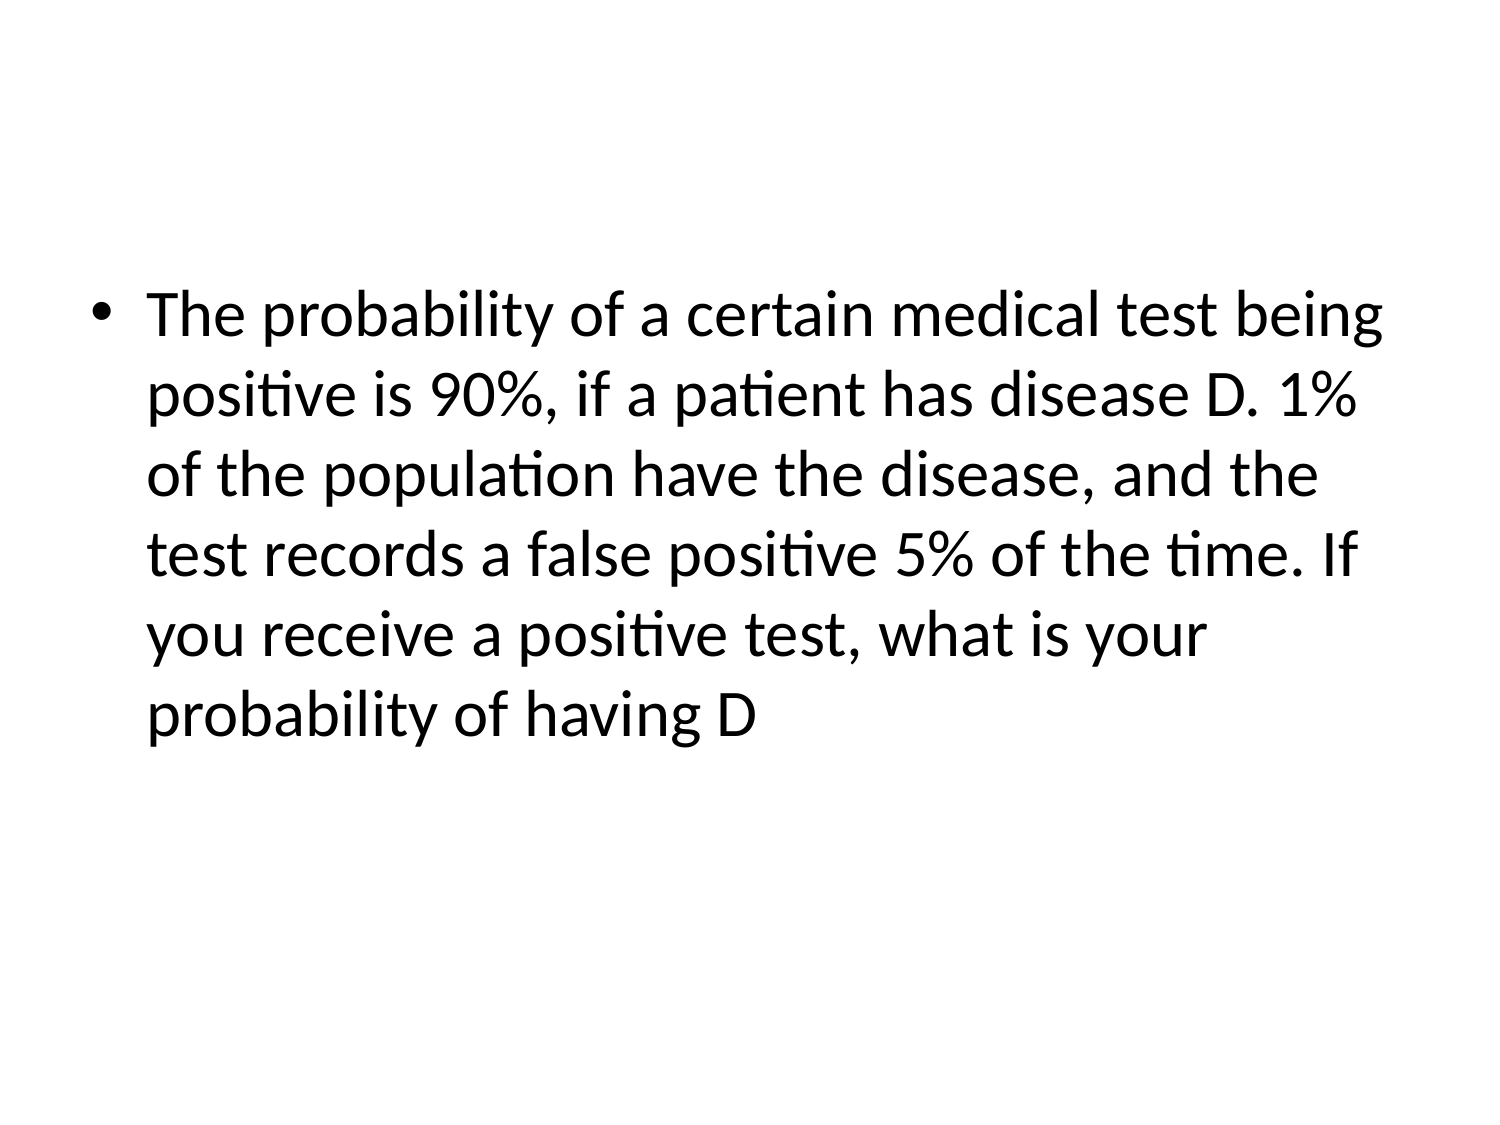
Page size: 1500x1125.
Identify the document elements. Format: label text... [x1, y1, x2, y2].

list The probability of a certain medical test being positive is 90%, if a patient has disease D. 1% of the population have the disease, and the test records a false positive 5% of the time. If you receive a positive test, what is your probability of having D [75, 262, 1425, 1005]
